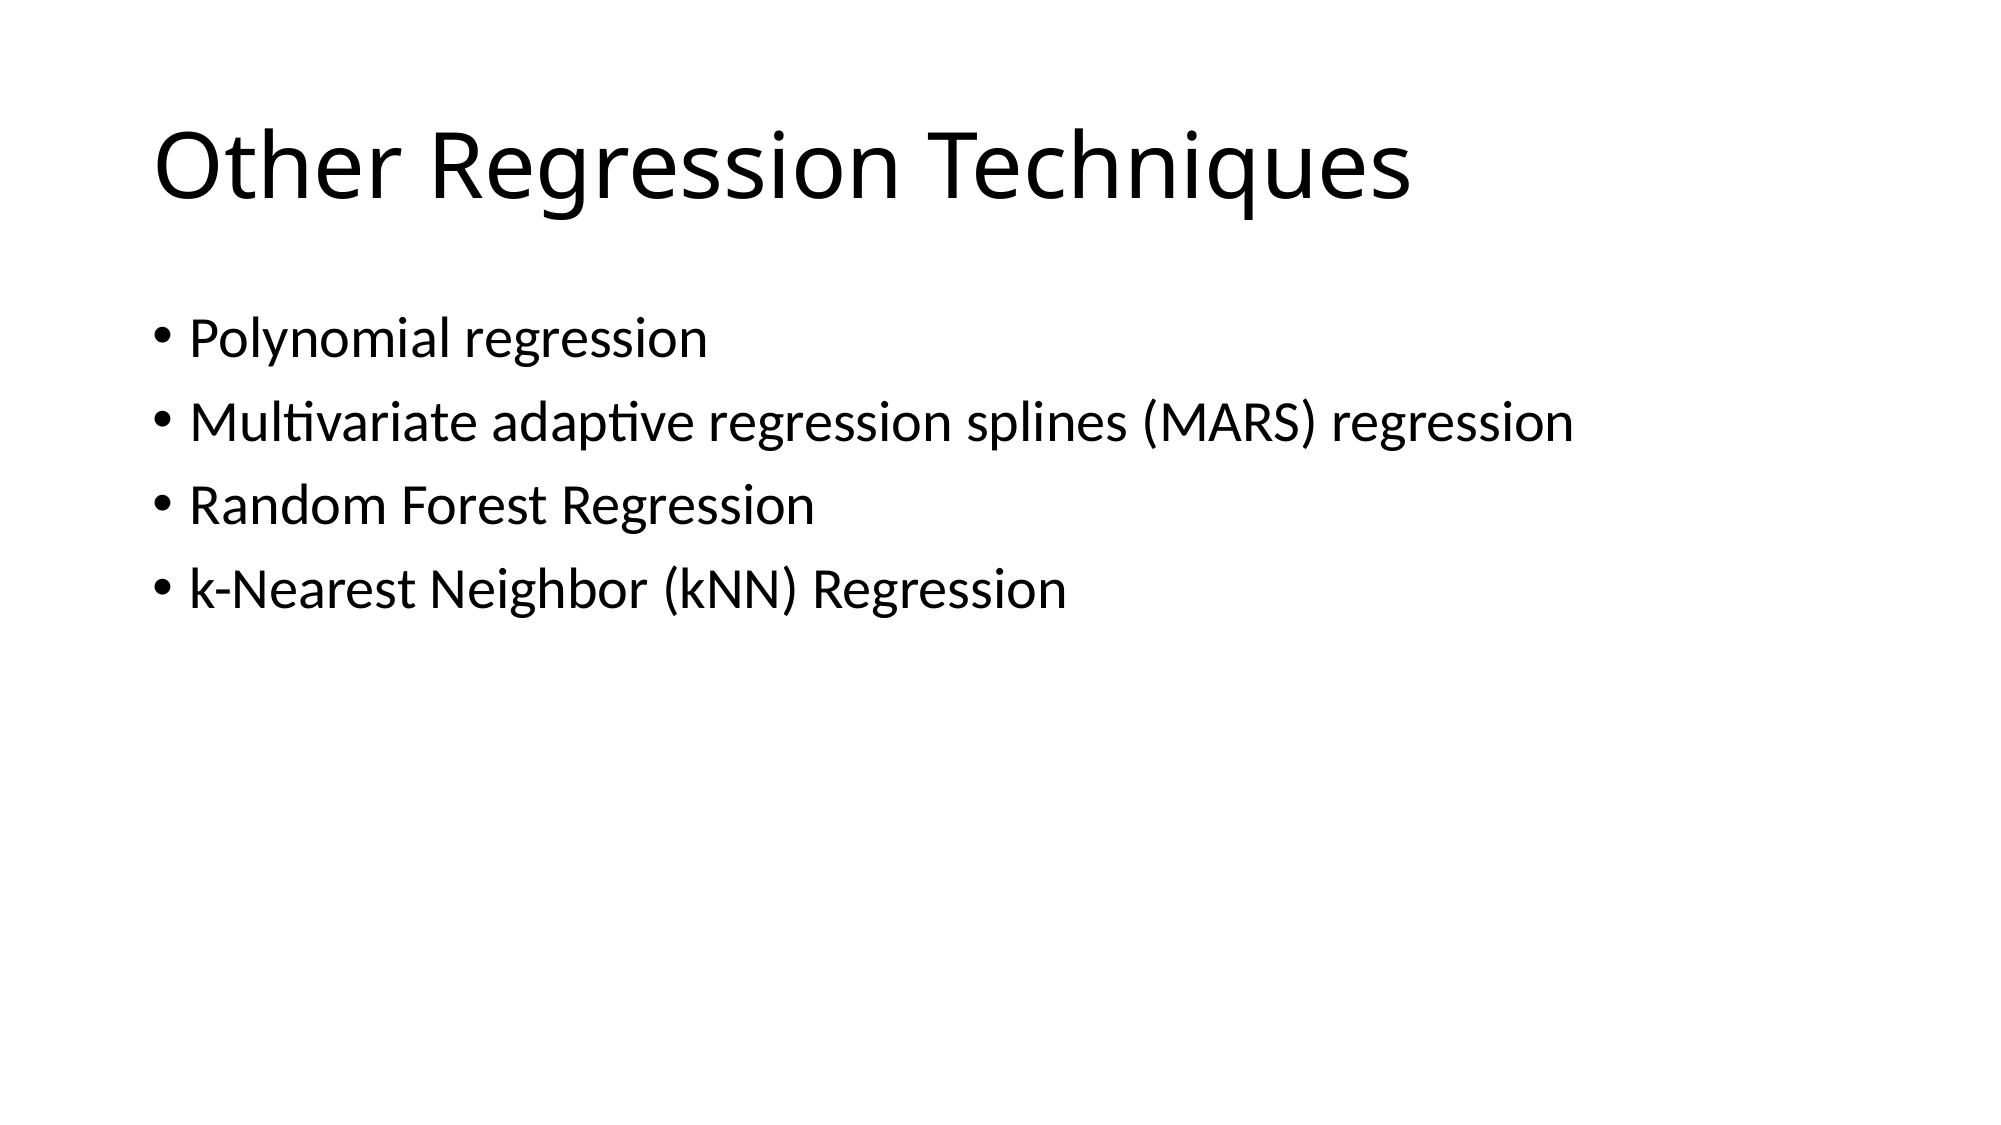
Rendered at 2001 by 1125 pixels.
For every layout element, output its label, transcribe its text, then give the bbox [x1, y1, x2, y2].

title Other Regression Techniques [137, 59, 1863, 278]
list Polynomial regression Multivariate adaptive regression splines (MARS) regression Random Forest Regression k-Nearest Neighbor (kNN) Regression [137, 299, 1863, 1014]
